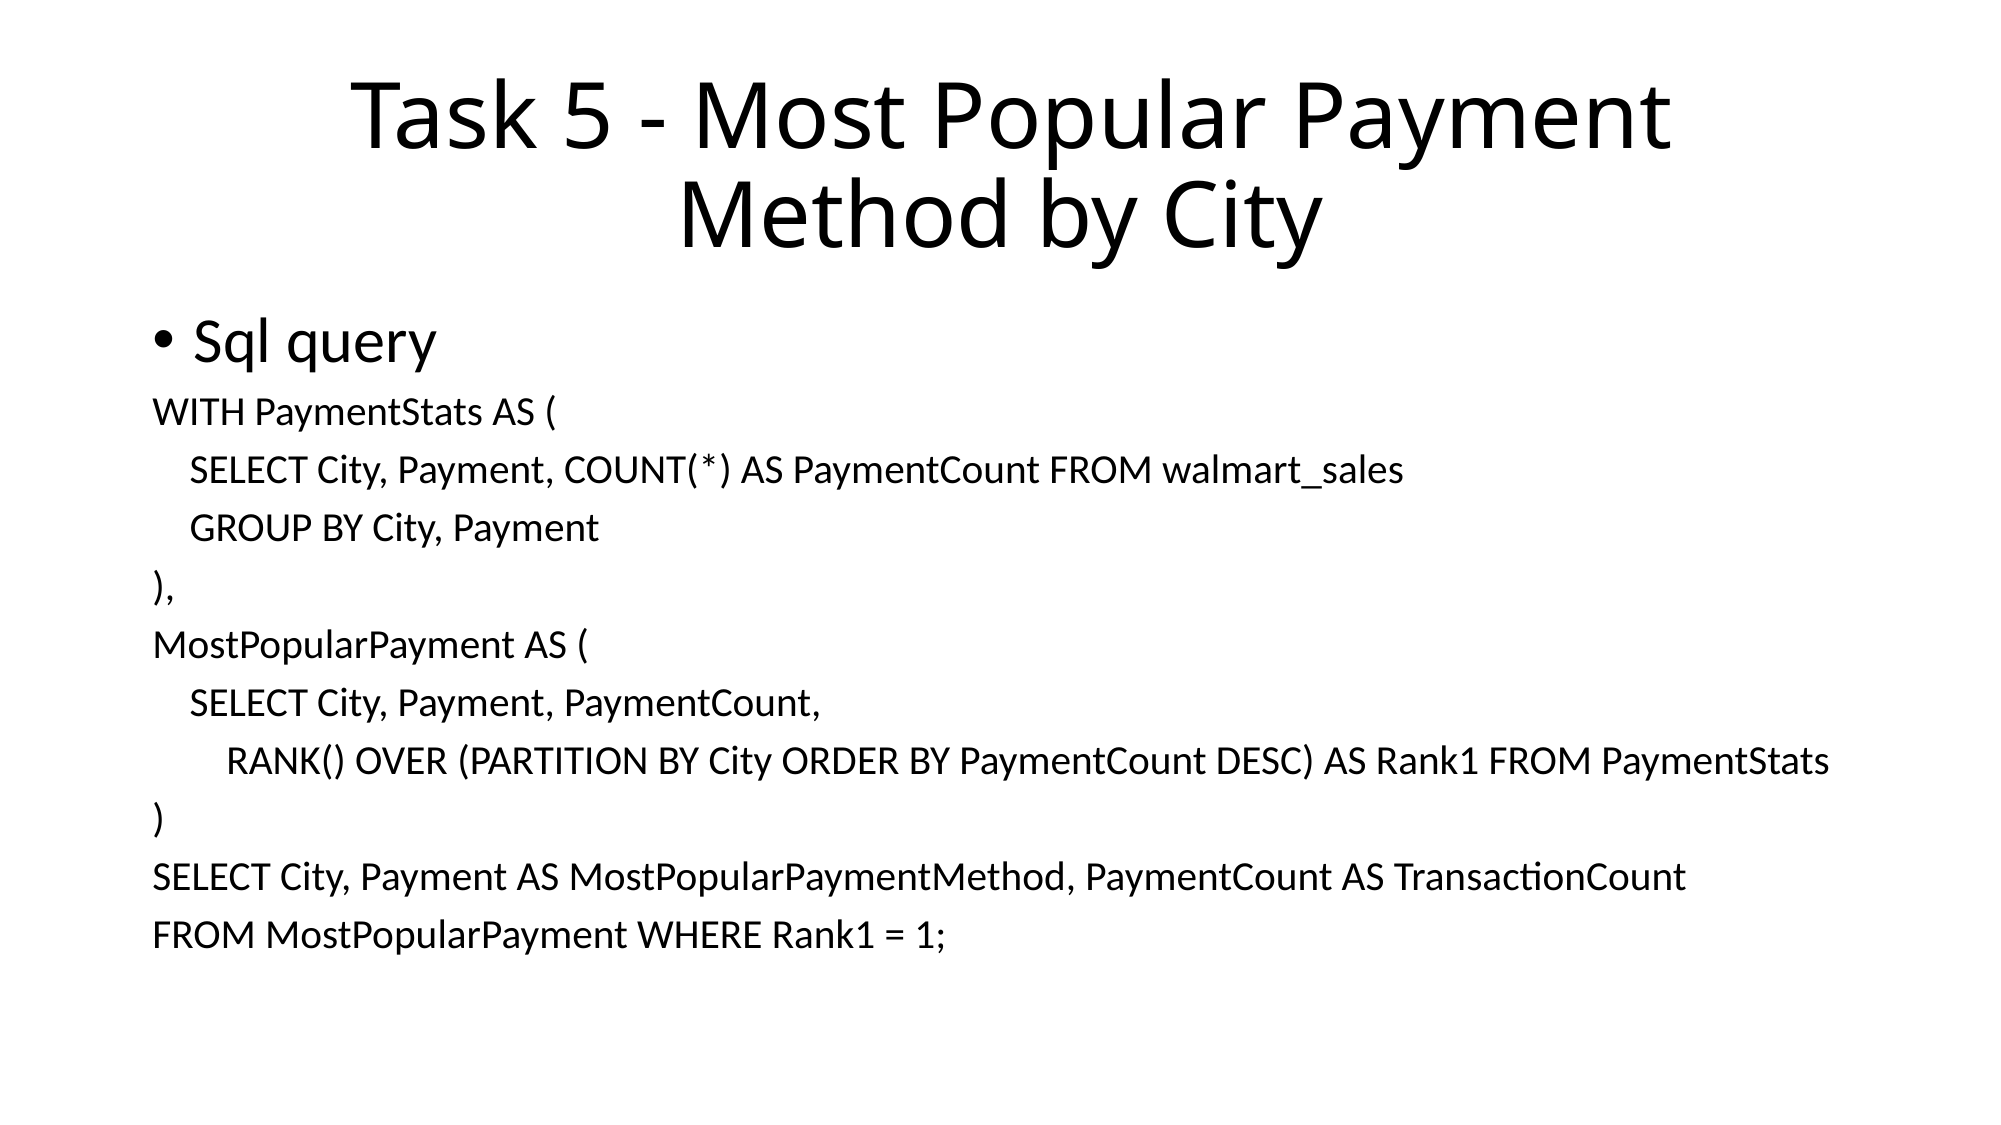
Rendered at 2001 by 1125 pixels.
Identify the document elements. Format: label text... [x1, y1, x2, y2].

list Sql query WITH PaymentStats AS ( SELECT City, Payment, COUNT(*) AS PaymentCount FROM walmart_sales GROUP BY City, Payment ), MostPopularPayment AS ( SELECT City, Payment, PaymentCount, RANK() OVER (PARTITION BY City ORDER BY PaymentCount DESC) AS Rank1 FROM PaymentStats ) SELECT City, Payment AS MostPopularPaymentMethod, PaymentCount AS TransactionCount FROM MostPopularPayment WHERE Rank1 = 1; [137, 299, 1863, 1014]
title Task 5 - Most Popular Payment Method by City [137, 59, 1863, 278]
